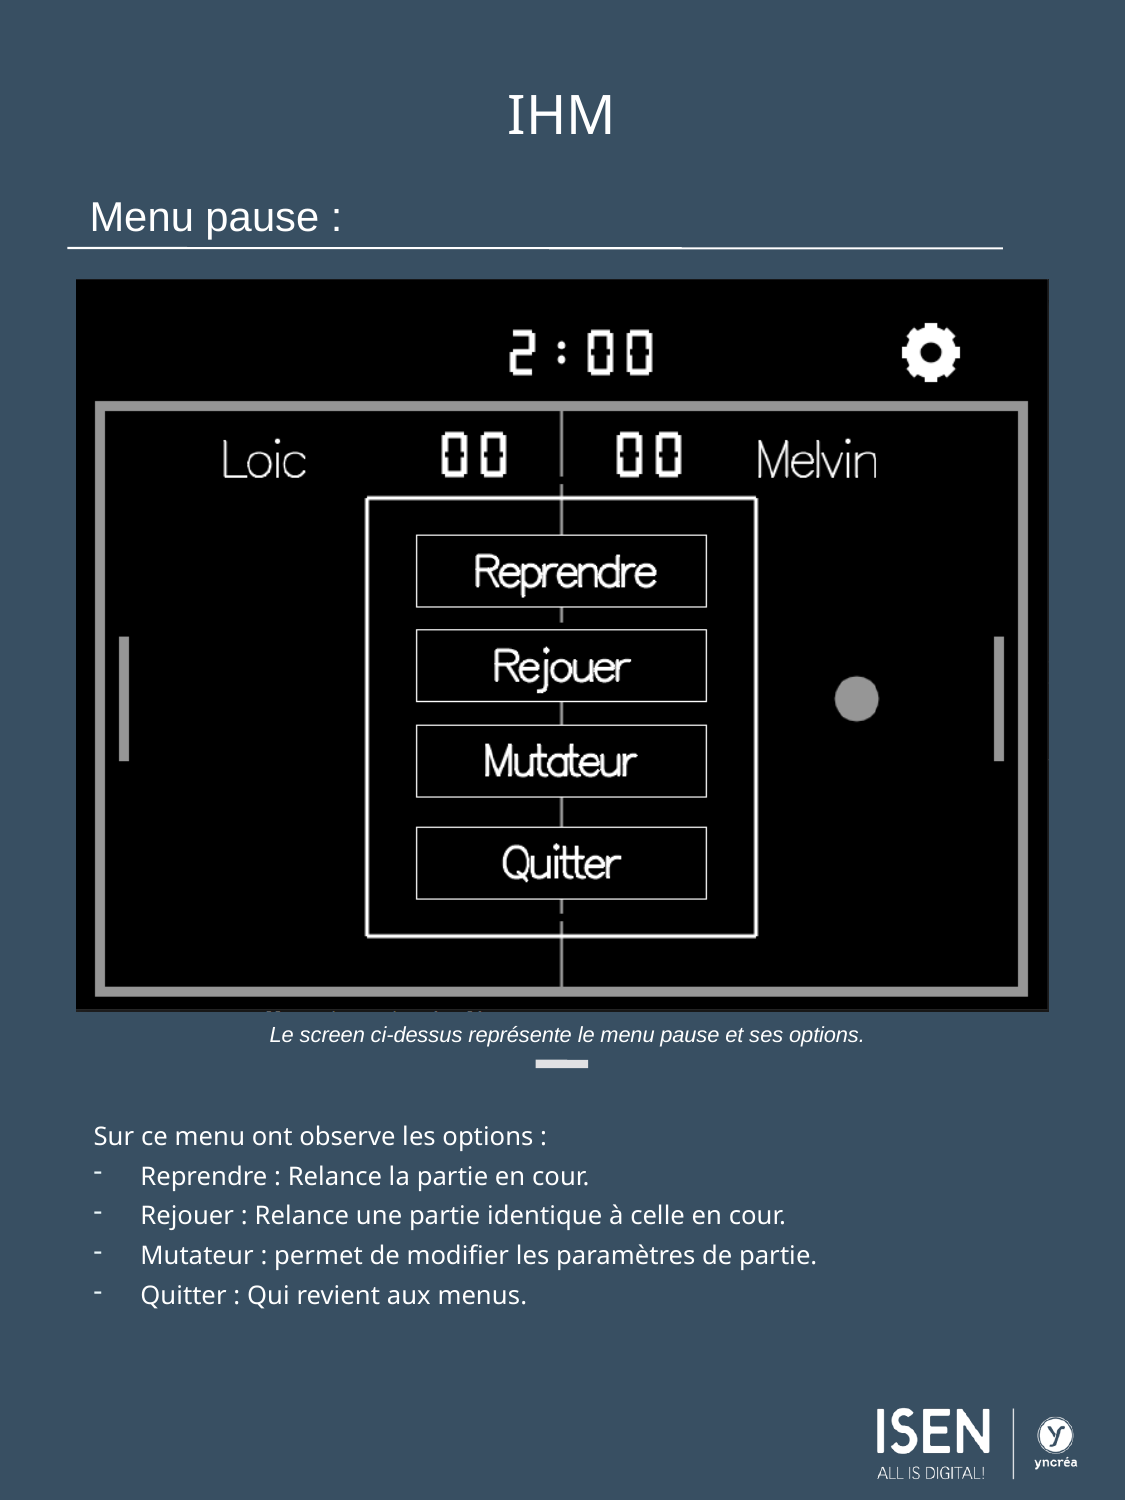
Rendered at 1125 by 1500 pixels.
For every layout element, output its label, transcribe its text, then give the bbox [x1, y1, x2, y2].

text_box IHM [99, 93, 1024, 146]
text_box Sur ce menu ont observe les options : Reprendre : Relance la partie en cour. Rejouer : Relance une partie identique à celle en cour. Mutateur : permet de modifier les paramètres de partie. Quitter : Qui revient aux menus. [93, 1110, 1026, 1310]
text_box Menu pause : [0, 181, 508, 248]
picture [853, 1384, 1097, 1500]
text_box Le screen ci-dessus représente le menu pause et ses options. [93, 1013, 1042, 1056]
picture [75, 279, 1049, 1013]
